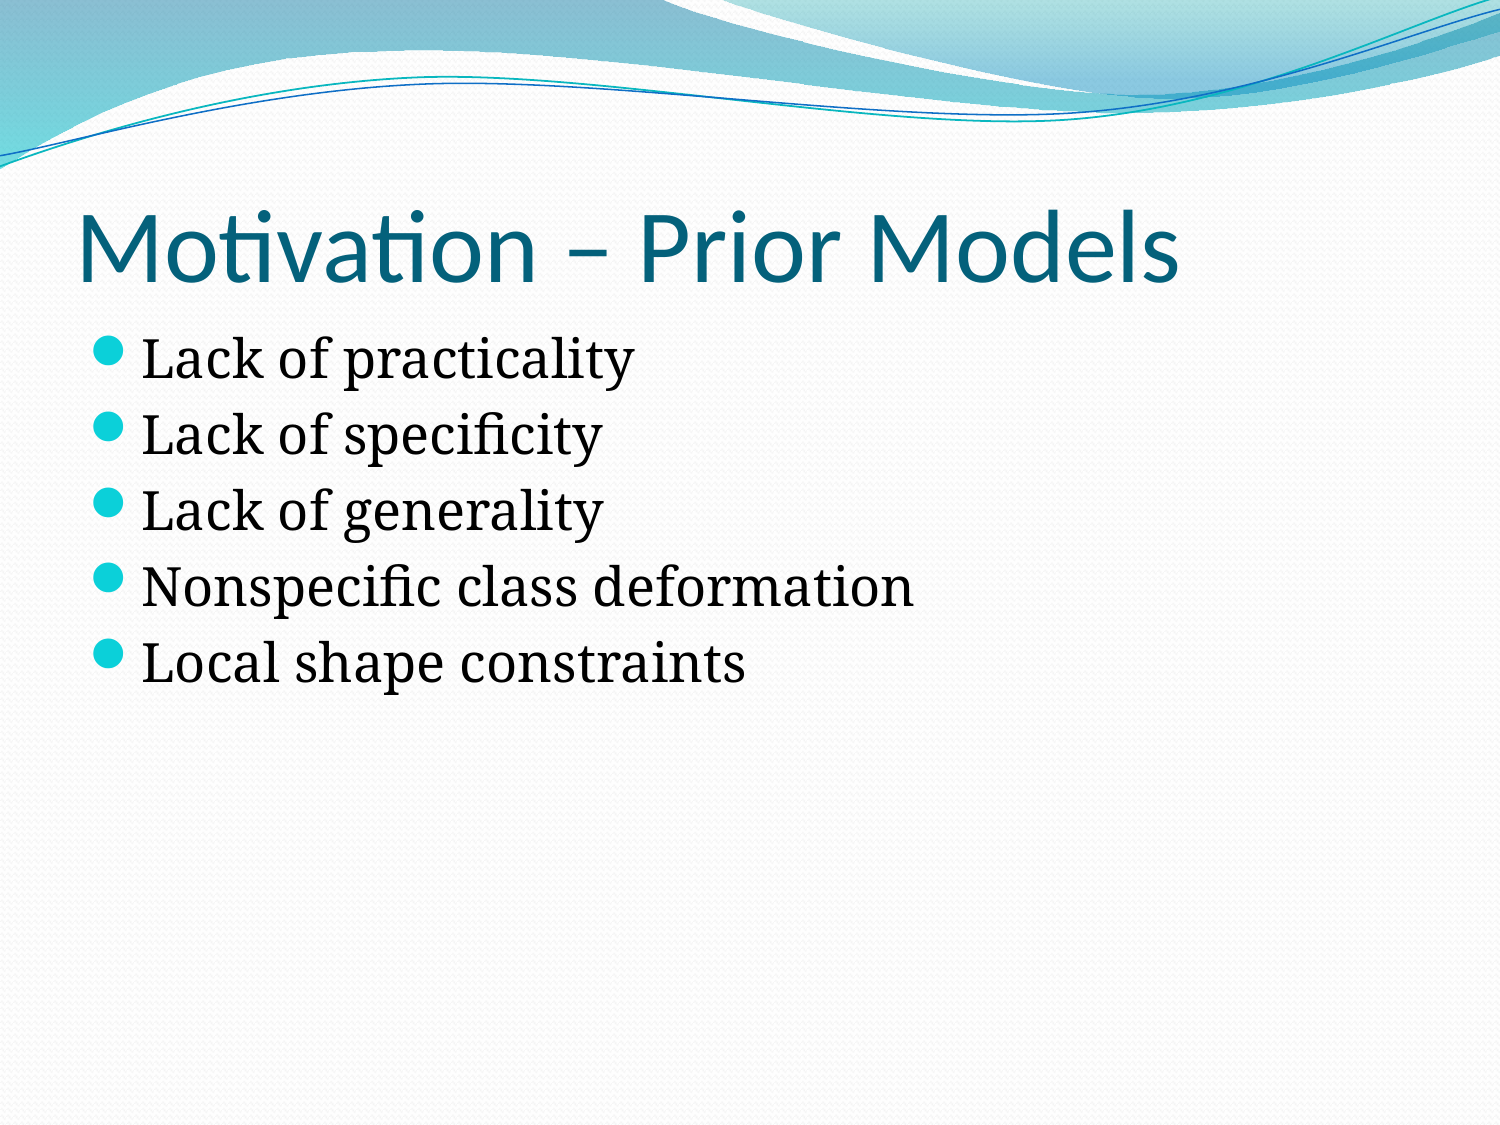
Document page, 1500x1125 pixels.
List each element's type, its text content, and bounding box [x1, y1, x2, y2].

list Lack of practicality Lack of specificity Lack of generality Nonspecific class deformation Local shape constraints [75, 317, 1425, 1038]
title Motivation – Prior Models [75, 115, 1425, 303]
